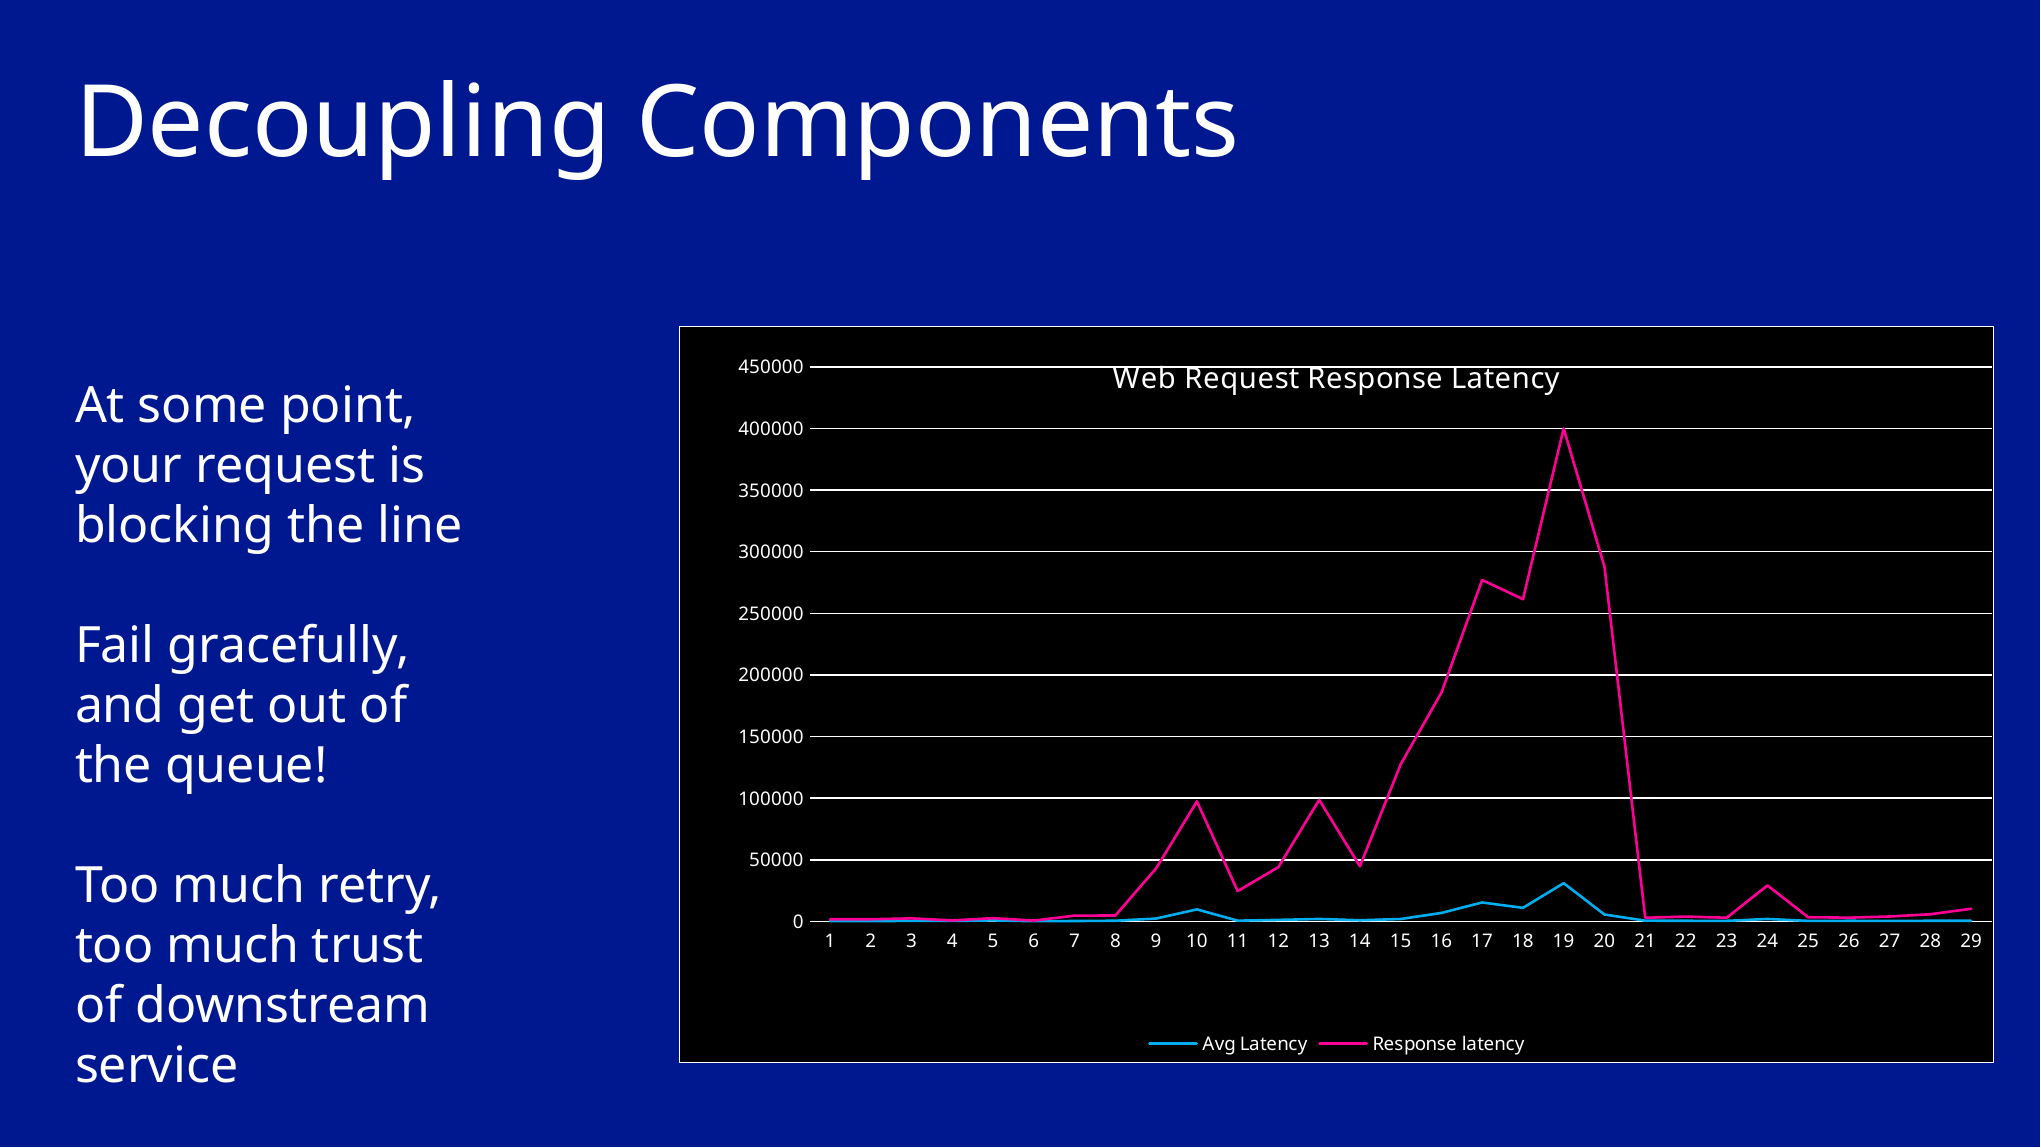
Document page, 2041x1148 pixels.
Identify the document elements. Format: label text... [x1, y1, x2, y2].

title Decoupling Components [45, 48, 1996, 199]
chart [678, 325, 1995, 1064]
list At some point, your request is blocking the line Fail gracefully, and get out of the queue! Too much retry, too much trust of downstream service [45, 348, 496, 1099]
